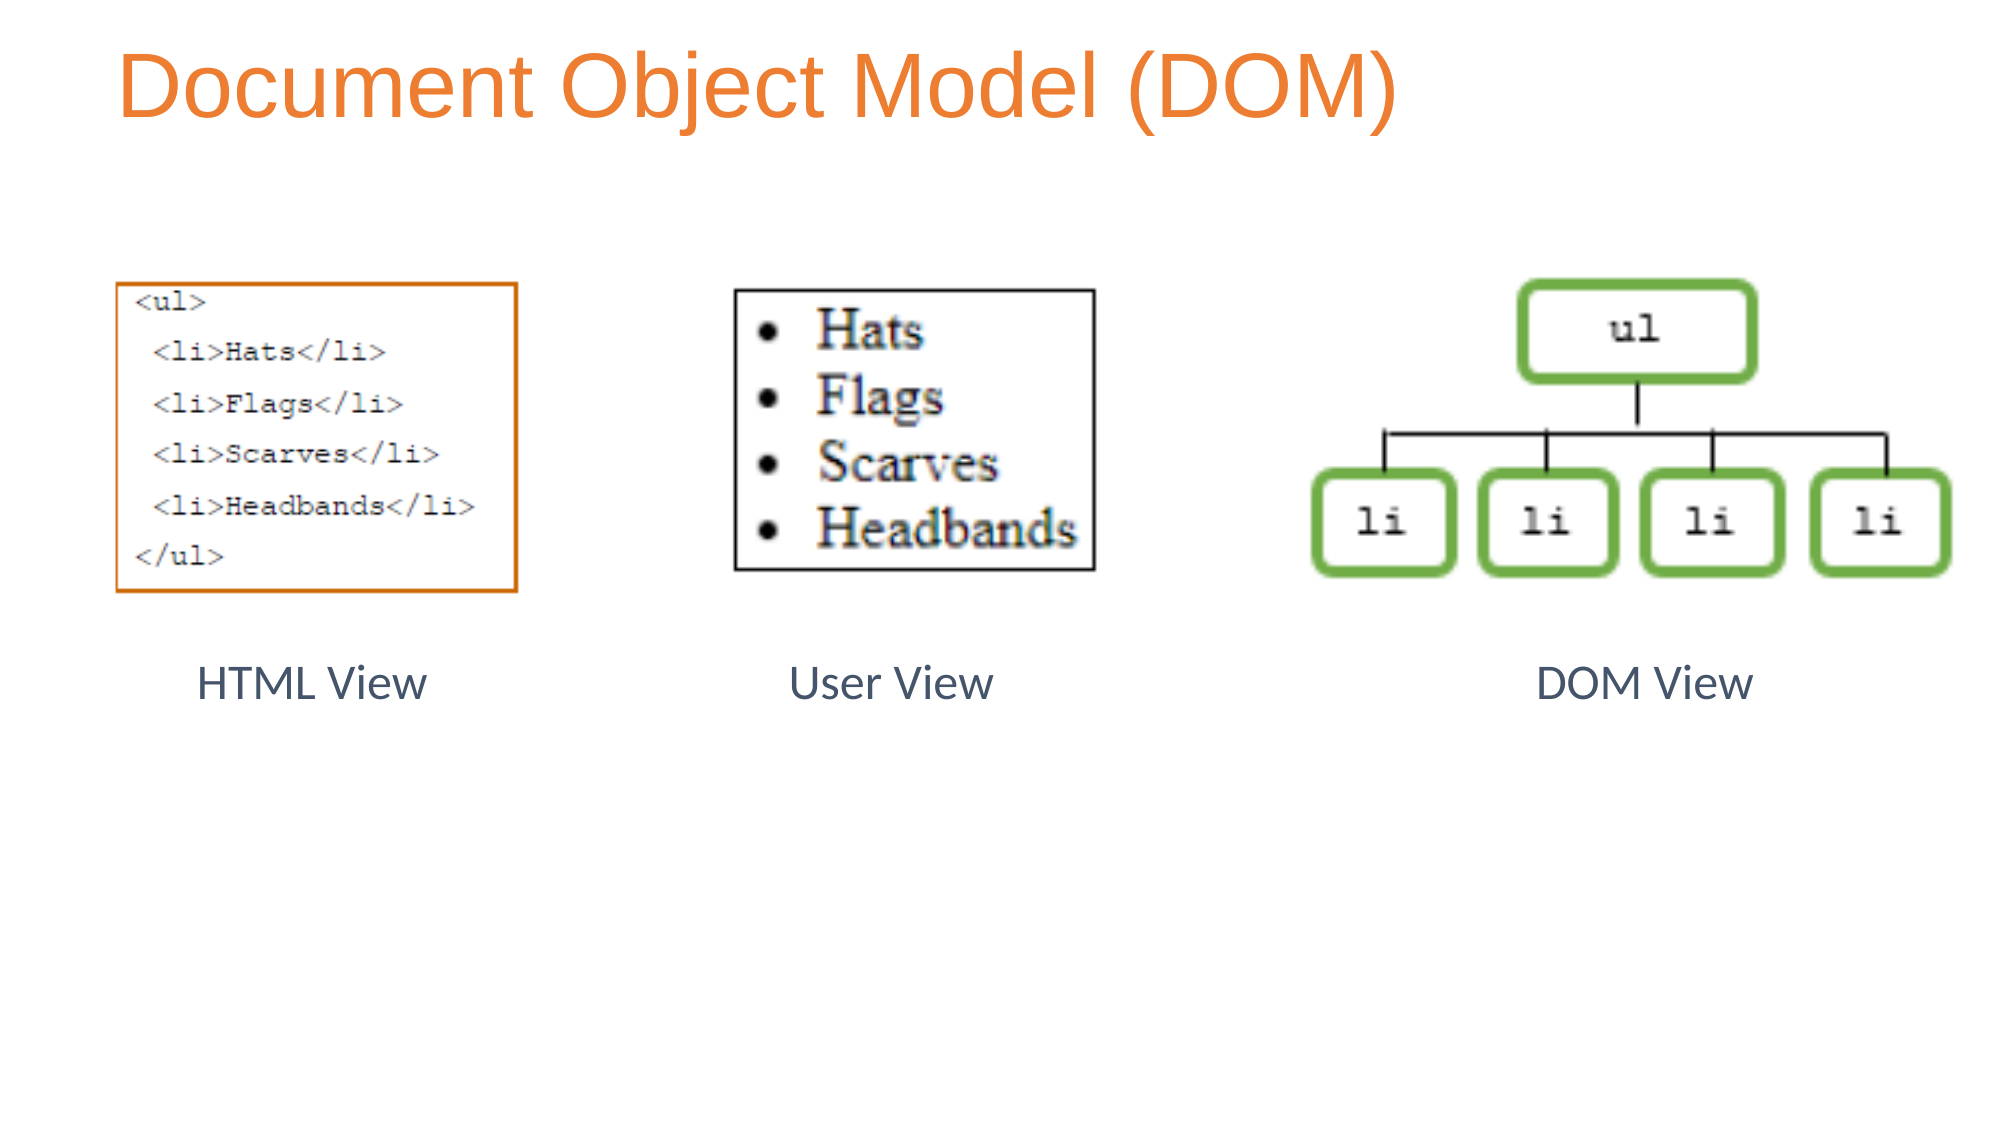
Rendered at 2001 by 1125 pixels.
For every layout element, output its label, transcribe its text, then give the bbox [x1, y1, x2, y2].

text_box HTML View [181, 642, 454, 719]
text_box DOM View [1521, 642, 1794, 719]
text_box User View [773, 642, 1046, 719]
picture [1285, 272, 1981, 591]
picture [101, 265, 534, 598]
picture [687, 245, 1132, 598]
text_box Document Object Model (DOM) [101, 31, 1428, 145]
